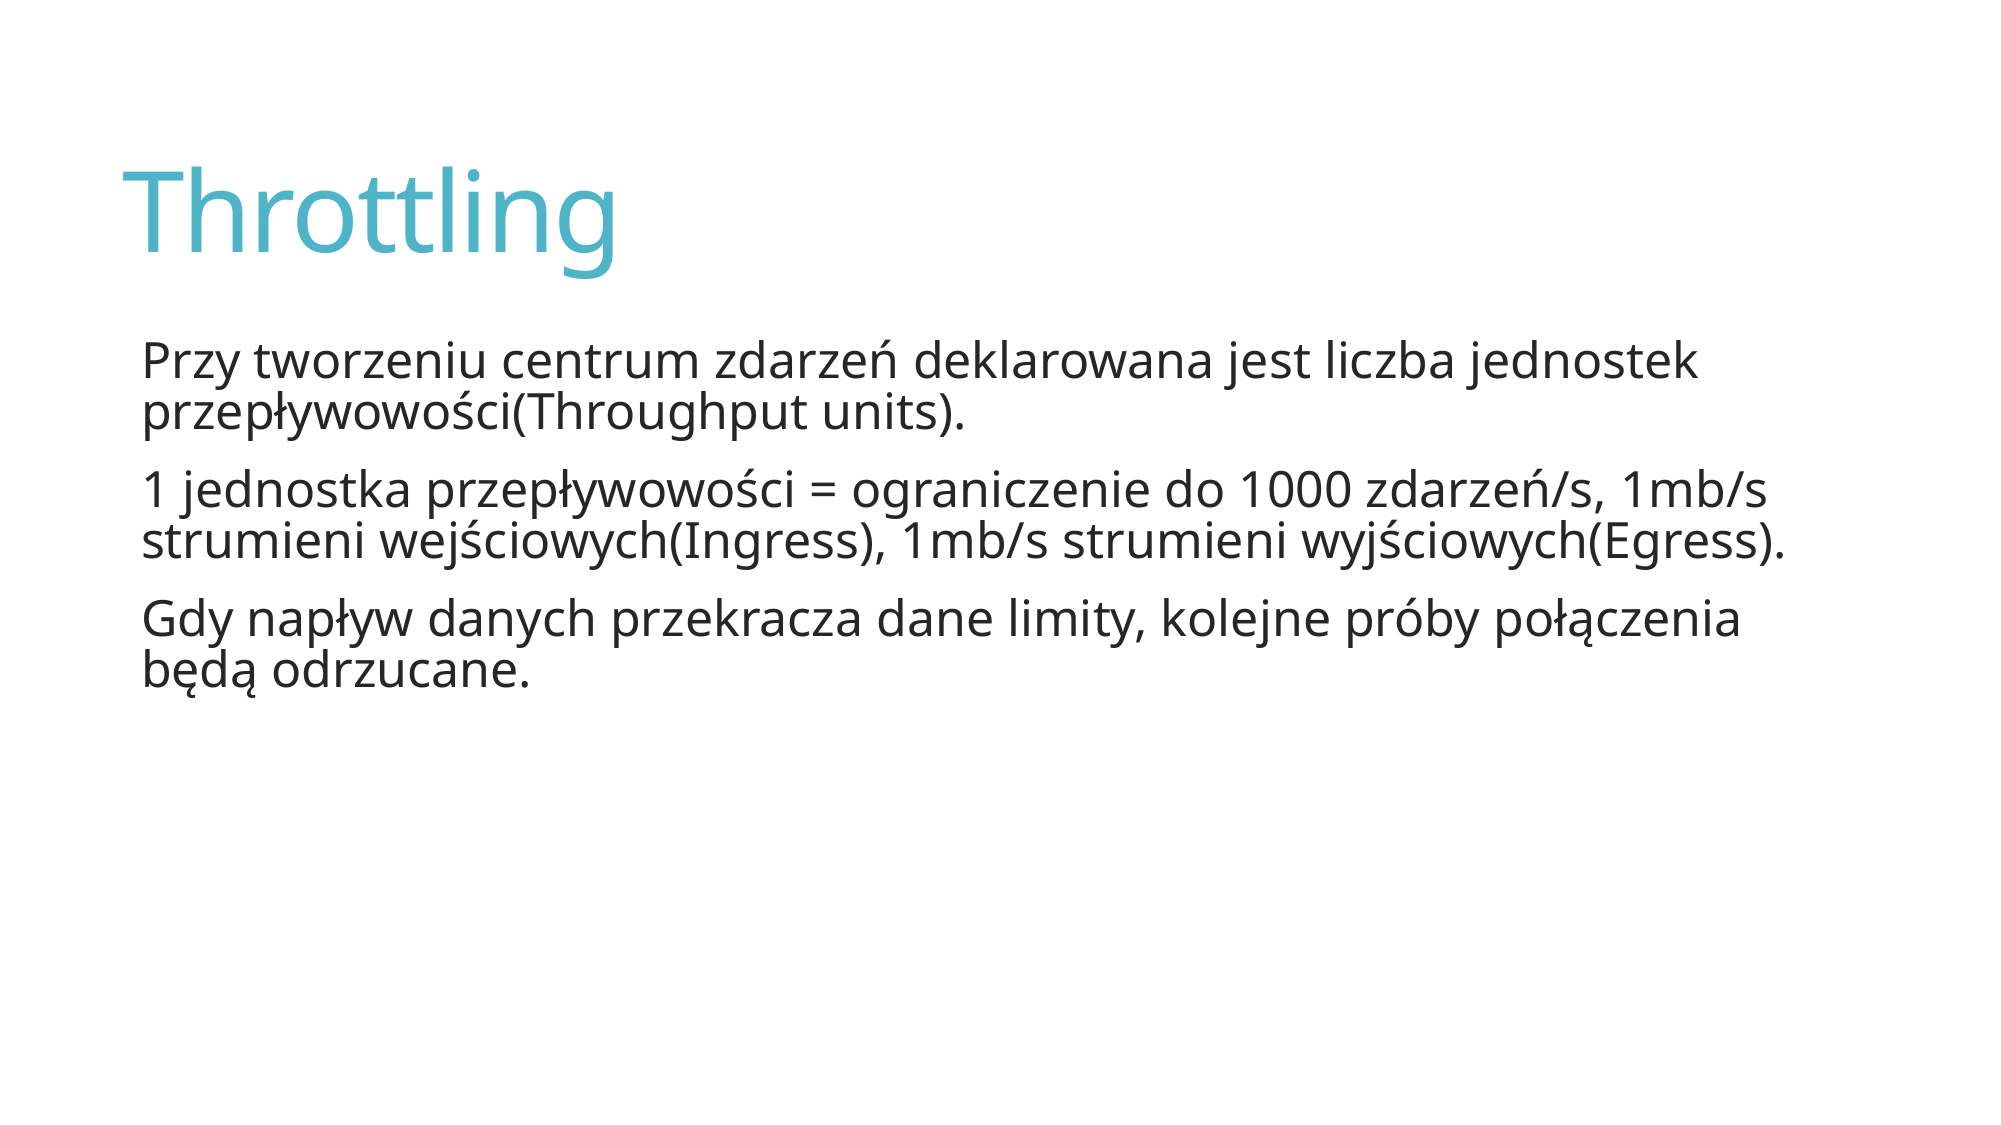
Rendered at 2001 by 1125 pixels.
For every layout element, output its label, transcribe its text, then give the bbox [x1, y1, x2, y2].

title Throttling [107, 81, 1875, 354]
list Przy tworzeniu centrum zdarzeń deklarowana jest liczba jednostek przepływowości(Throughput units). 1 jednostka przepływowości = ograniczenie do 1000 zdarzeń/s, 1mb/s strumieni wejściowych(Ingress), 1mb/s strumieni wyjściowych(Egress). Gdy napływ danych przekracza dane limity, kolejne próby połączenia będą odrzucane. [111, 329, 1876, 948]
